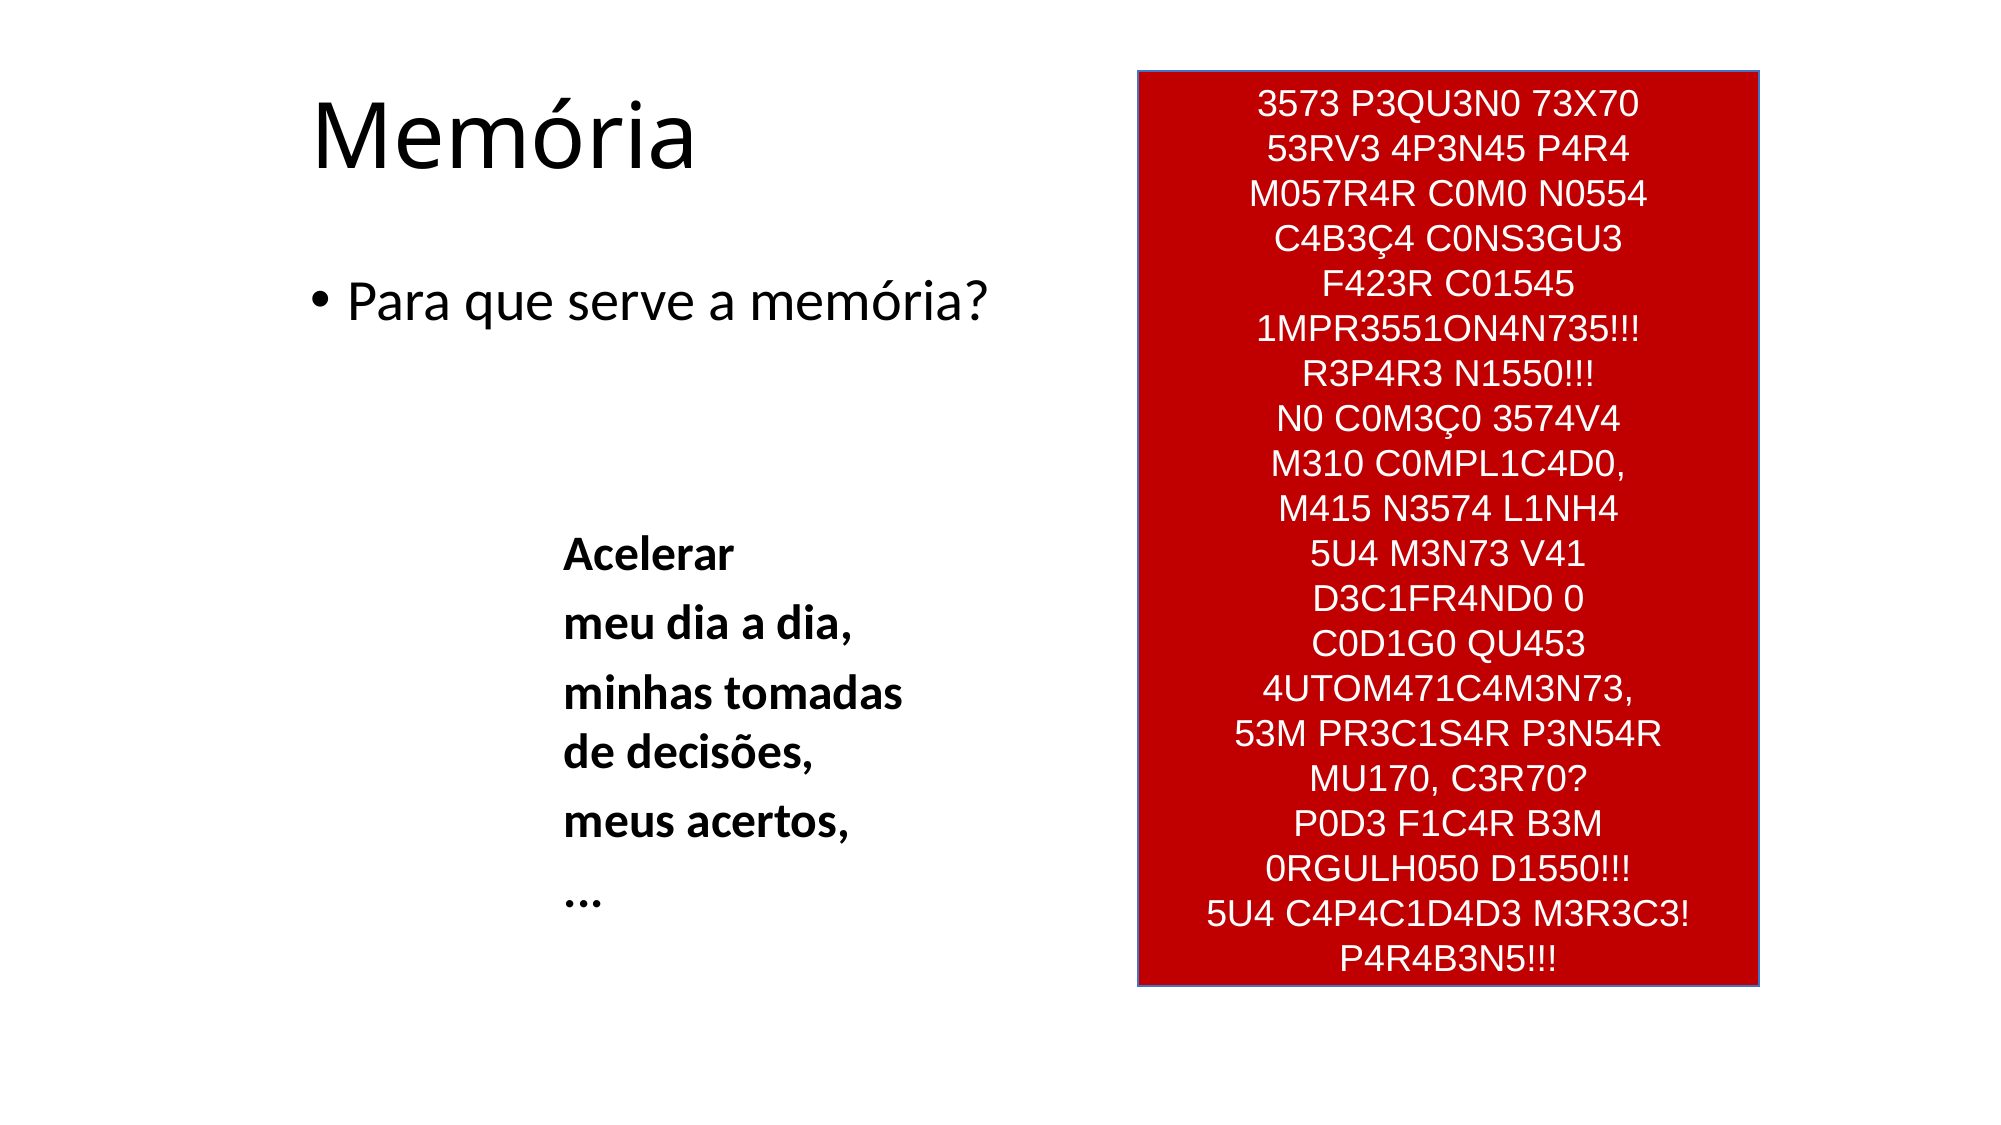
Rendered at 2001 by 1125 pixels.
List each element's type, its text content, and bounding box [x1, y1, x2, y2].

title Memória [295, 45, 1235, 233]
list Para que serve a memória? [295, 262, 1153, 1005]
text_box 3573 P3QU3N0 73X70 53RV3 4P3N45 P4R4 M057R4R C0M0 N0554 C4B3Ç4 C0NS3GU3 F423R C01545 1MPR3551ON4N735!!! R3P4R3 N1550!!! N0 C0M3Ç0 3574V4 M310 C0MPL1C4D0, M415 N3574 L1NH4 5U4 M3N73 V41 D3C1FR4ND0 0 C0D1G0 QU453 4UTOM471C4M3N73, 53M PR3C1S4R P3N54R MU170, C3R70? P0D3 F1C4R B3M 0RGULH050 D1550!!! 5U4 C4P4C1D4D3 M3R3C3! P4R4B3N5!!! [1137, 71, 1759, 986]
text_box Acelerar meu dia a dia, minhas tomadas de decisões, meus acertos, ... [549, 513, 981, 926]
